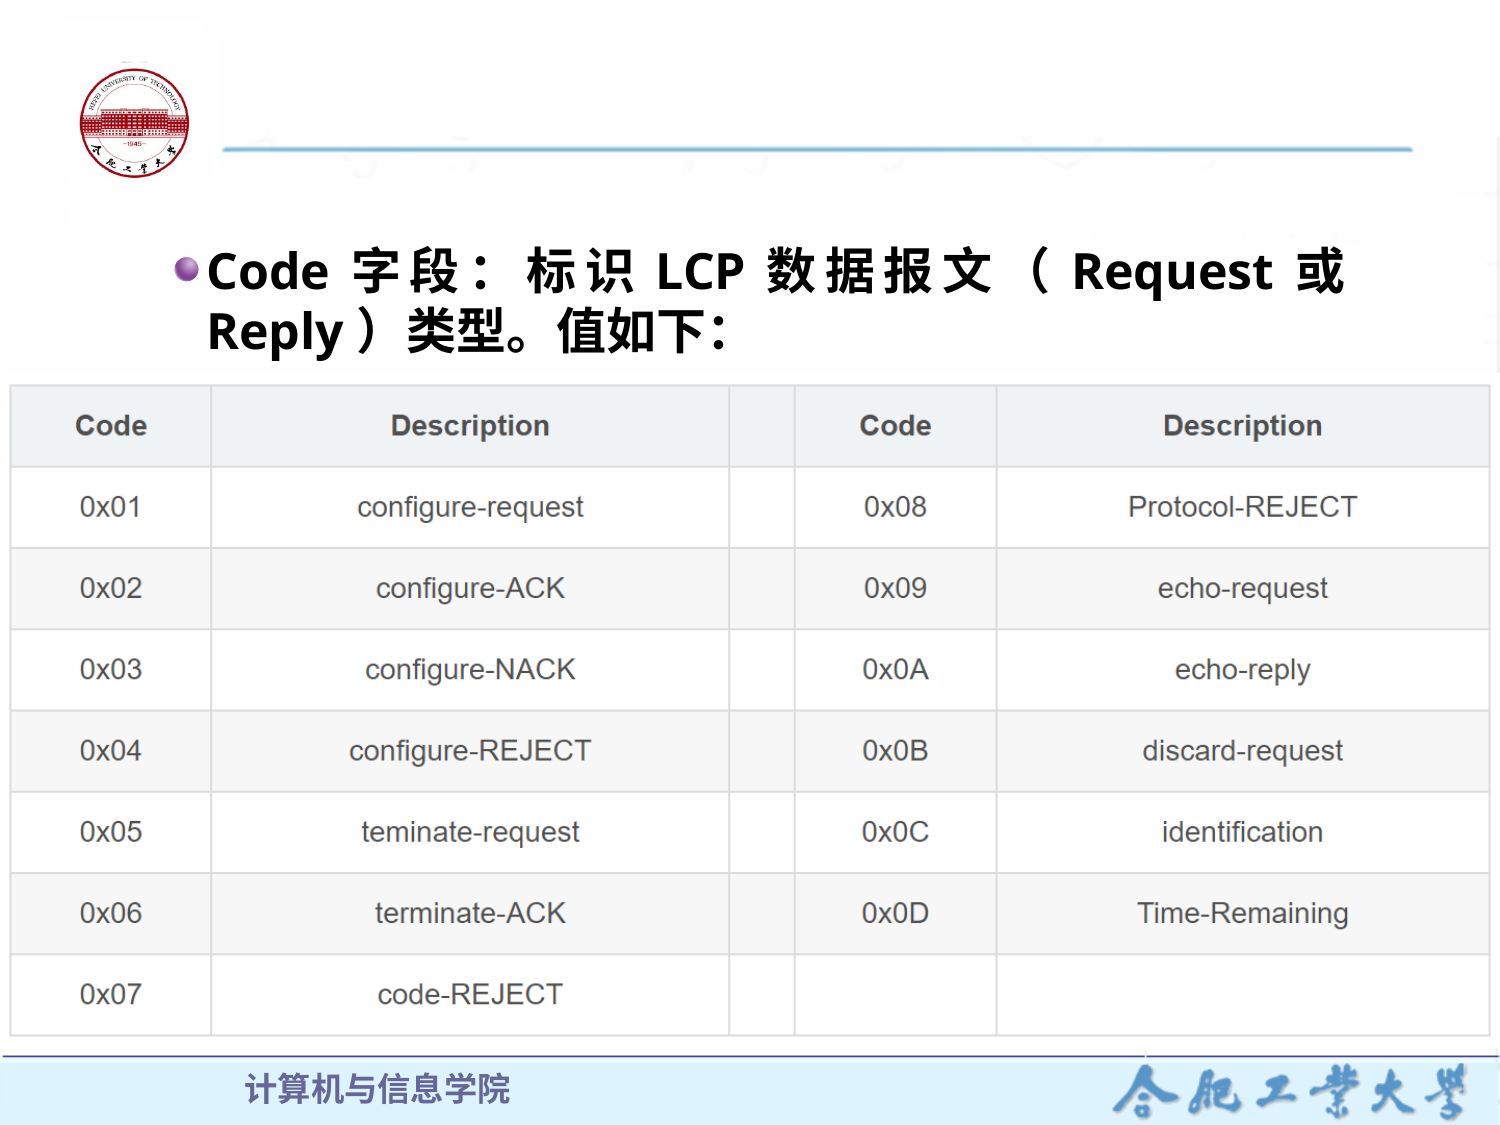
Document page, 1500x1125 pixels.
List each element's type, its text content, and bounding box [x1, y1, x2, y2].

picture [0, 0, 1500, 1125]
list Code字段：标识LCP数据报文（Request或Reply）类型。值如下： [159, 231, 1372, 368]
